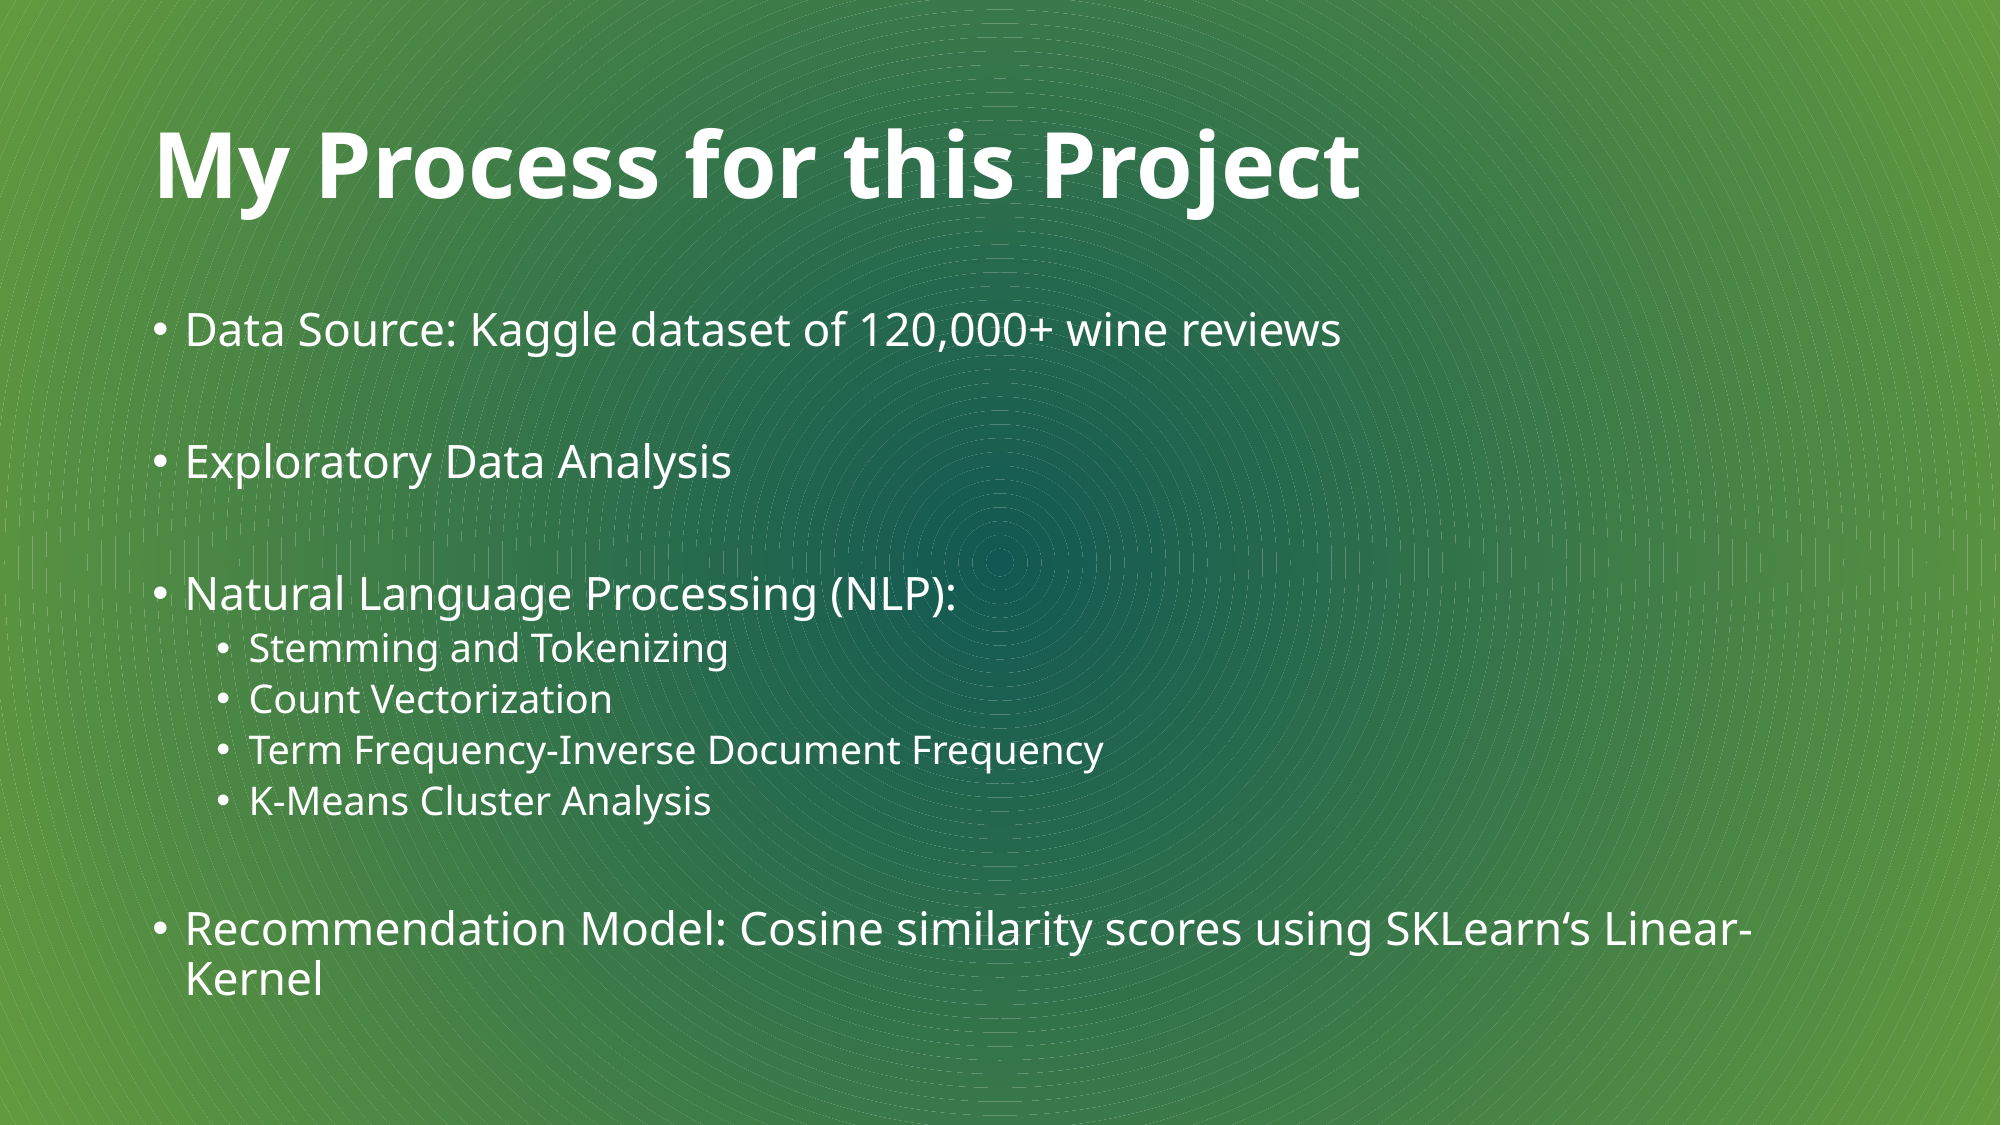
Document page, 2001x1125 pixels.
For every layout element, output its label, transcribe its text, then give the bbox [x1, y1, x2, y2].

list Data Source: Kaggle dataset of 120,000+ wine reviews Exploratory Data Analysis Natural Language Processing (NLP): Stemming and Tokenizing Count Vectorization Term Frequency-Inverse Document Frequency K-Means Cluster Analysis Recommendation Model: Cosine similarity scores using SKLearn‘s Linear-Kernel [137, 299, 1863, 1014]
title My Process for this Project [137, 59, 1863, 278]
